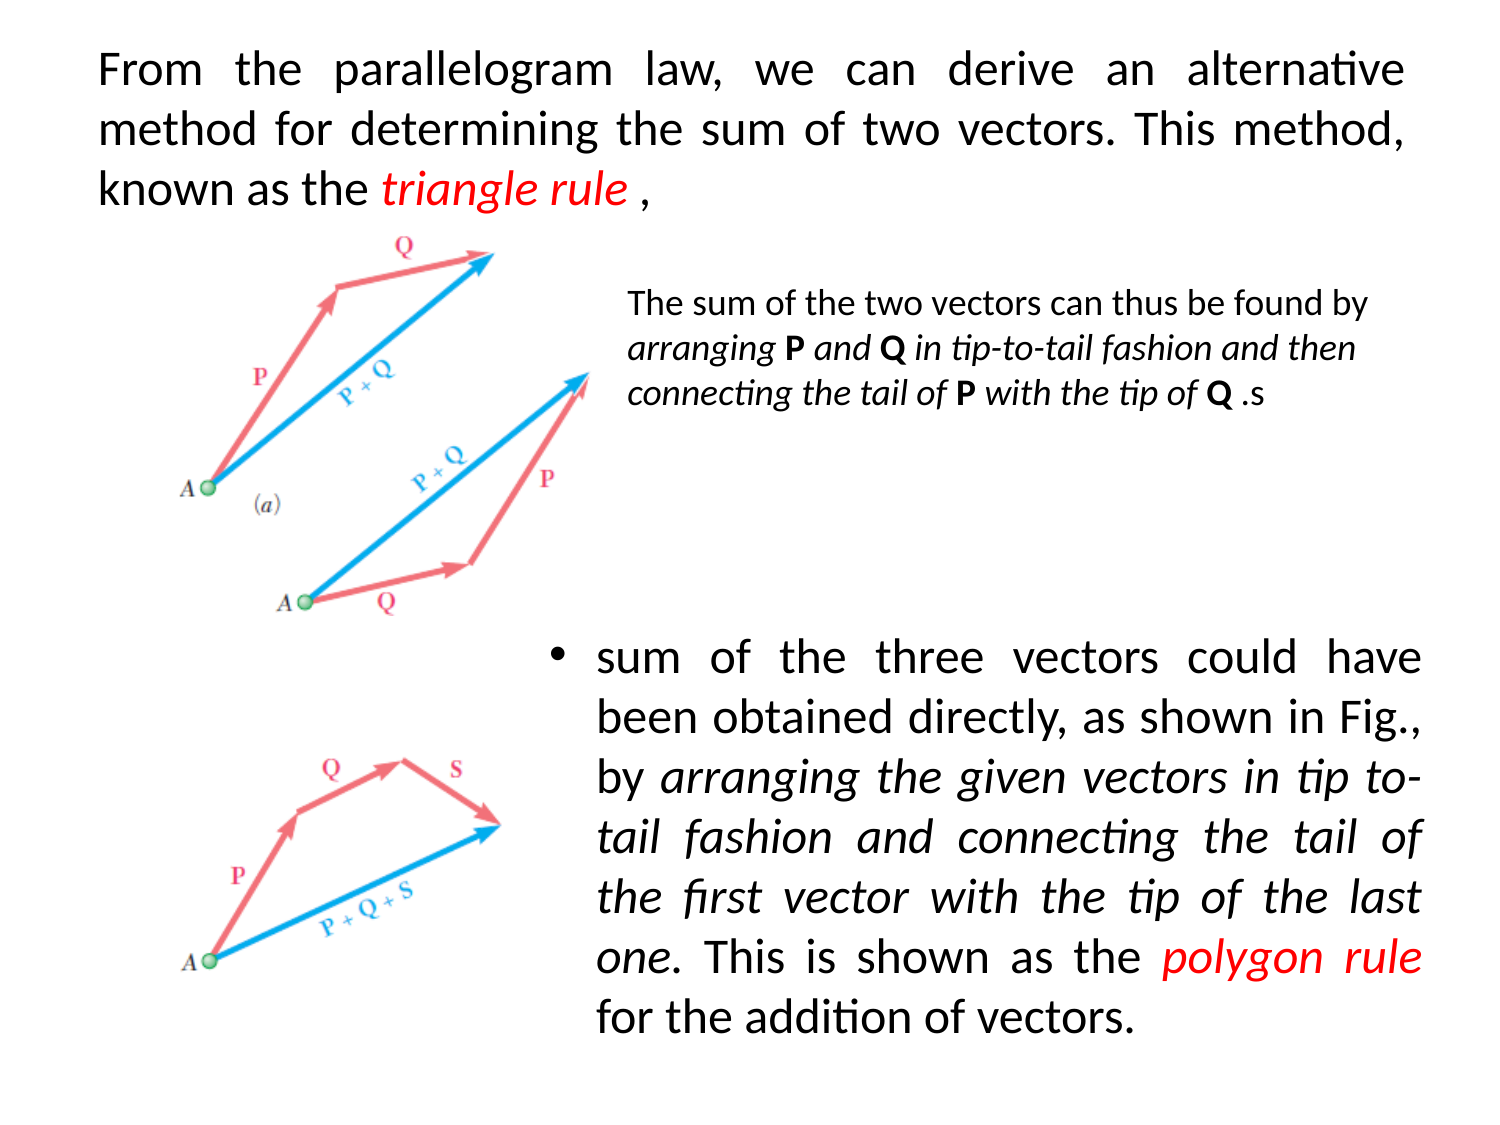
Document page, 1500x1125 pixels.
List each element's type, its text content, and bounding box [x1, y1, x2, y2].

picture [174, 224, 646, 616]
picture [112, 737, 523, 977]
text_box From the parallelogram law, we can derive an alternative method for determining the sum of two vectors. This method, known as the triangle rule , [83, 28, 1421, 223]
text_box The sum of the two vectors can thus be found by arranging P and Q in tip-to-tail fashion and then connecting the tail of P with the tip of Q .s [649, 270, 1425, 421]
text_box sum of the three vectors could have been obtained directly, as shown in Fig., by arranging the given vectors in tip to- tail fashion and connecting the tail of the first vector with the tip of the last one. This is shown as the polygon rule for the addition of vectors. [534, 615, 1438, 1051]
